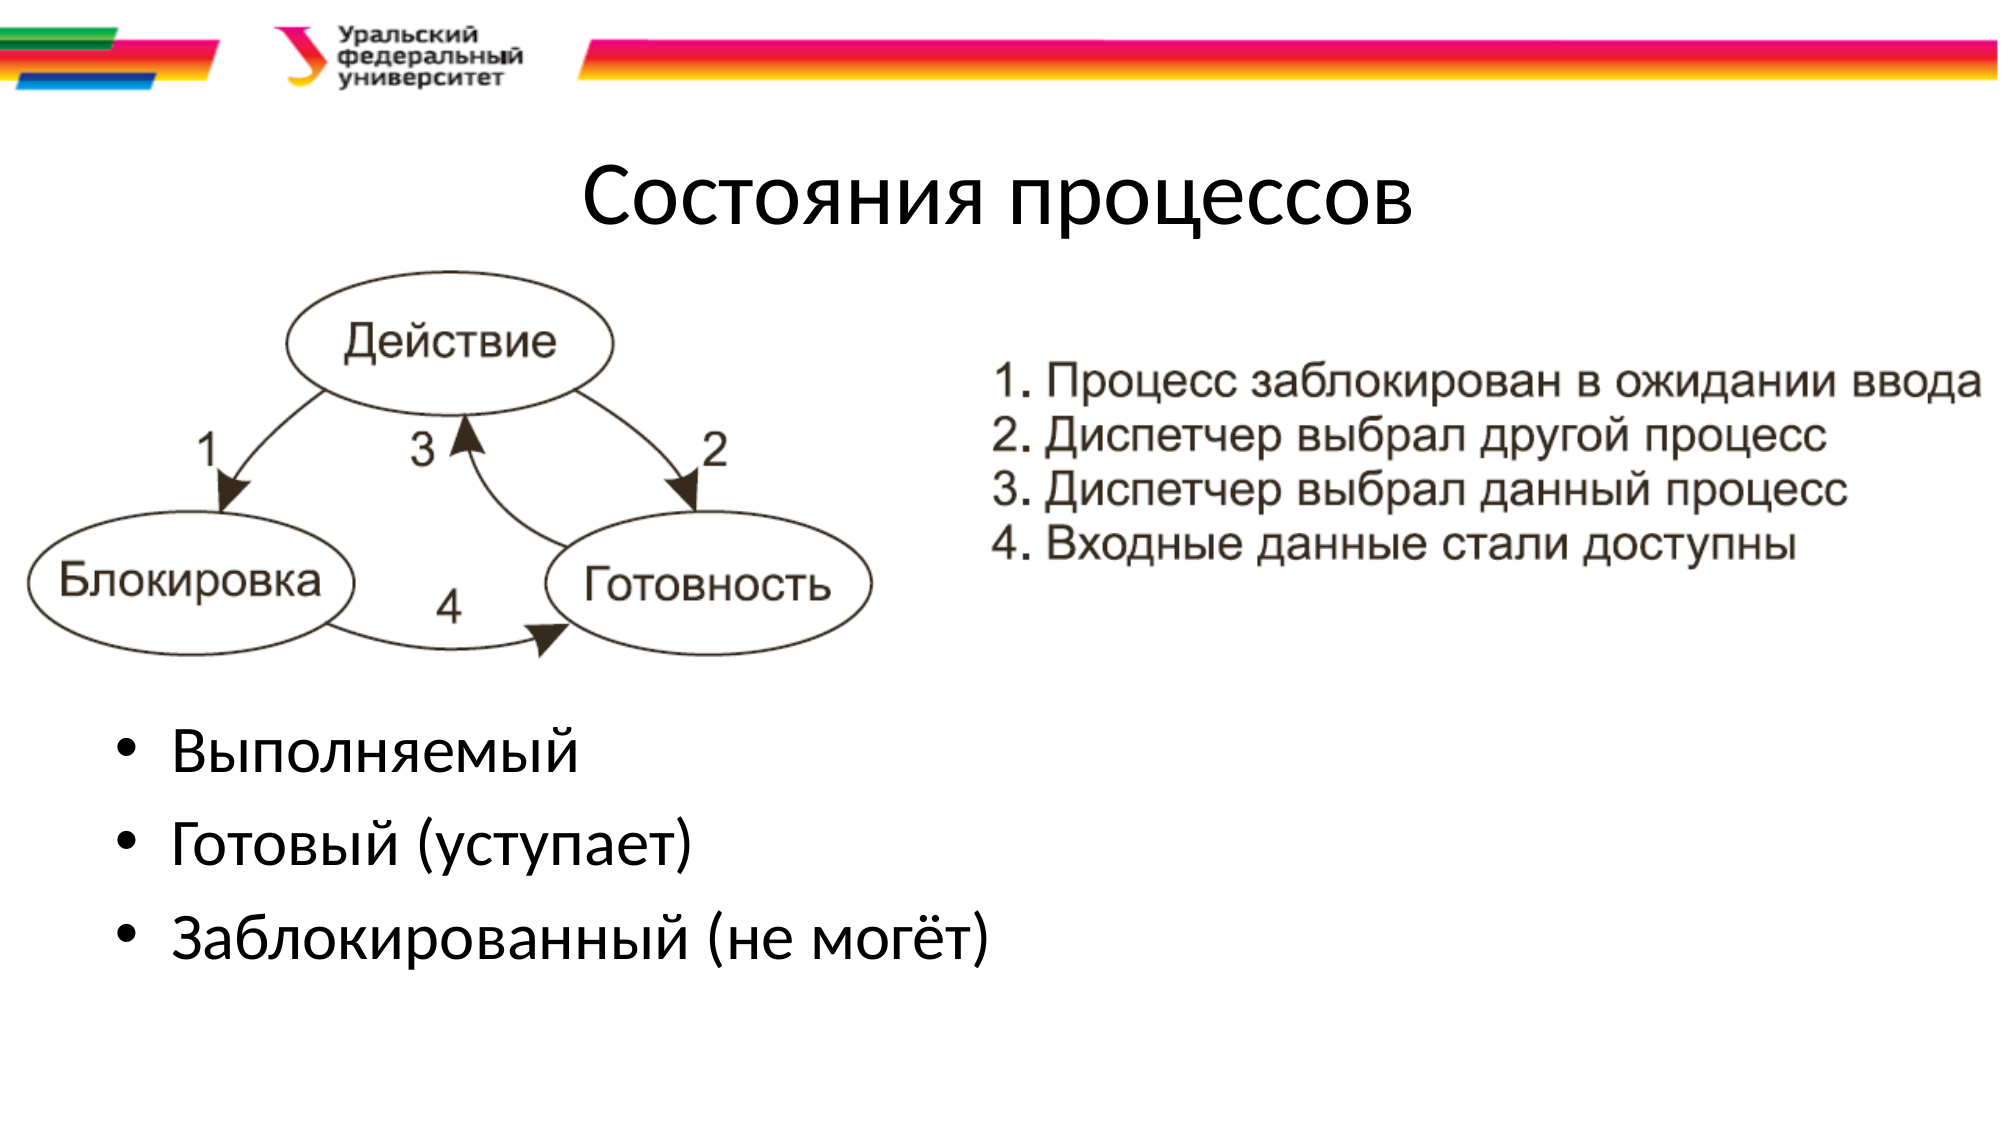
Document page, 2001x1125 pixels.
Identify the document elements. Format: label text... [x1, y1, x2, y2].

title Состояния процессов [99, 93, 1900, 254]
picture [12, 255, 2000, 669]
list Выполняемый Готовый (уступает) Заблокированный (не могёт) [99, 698, 1900, 1032]
picture [0, 0, 2000, 105]
